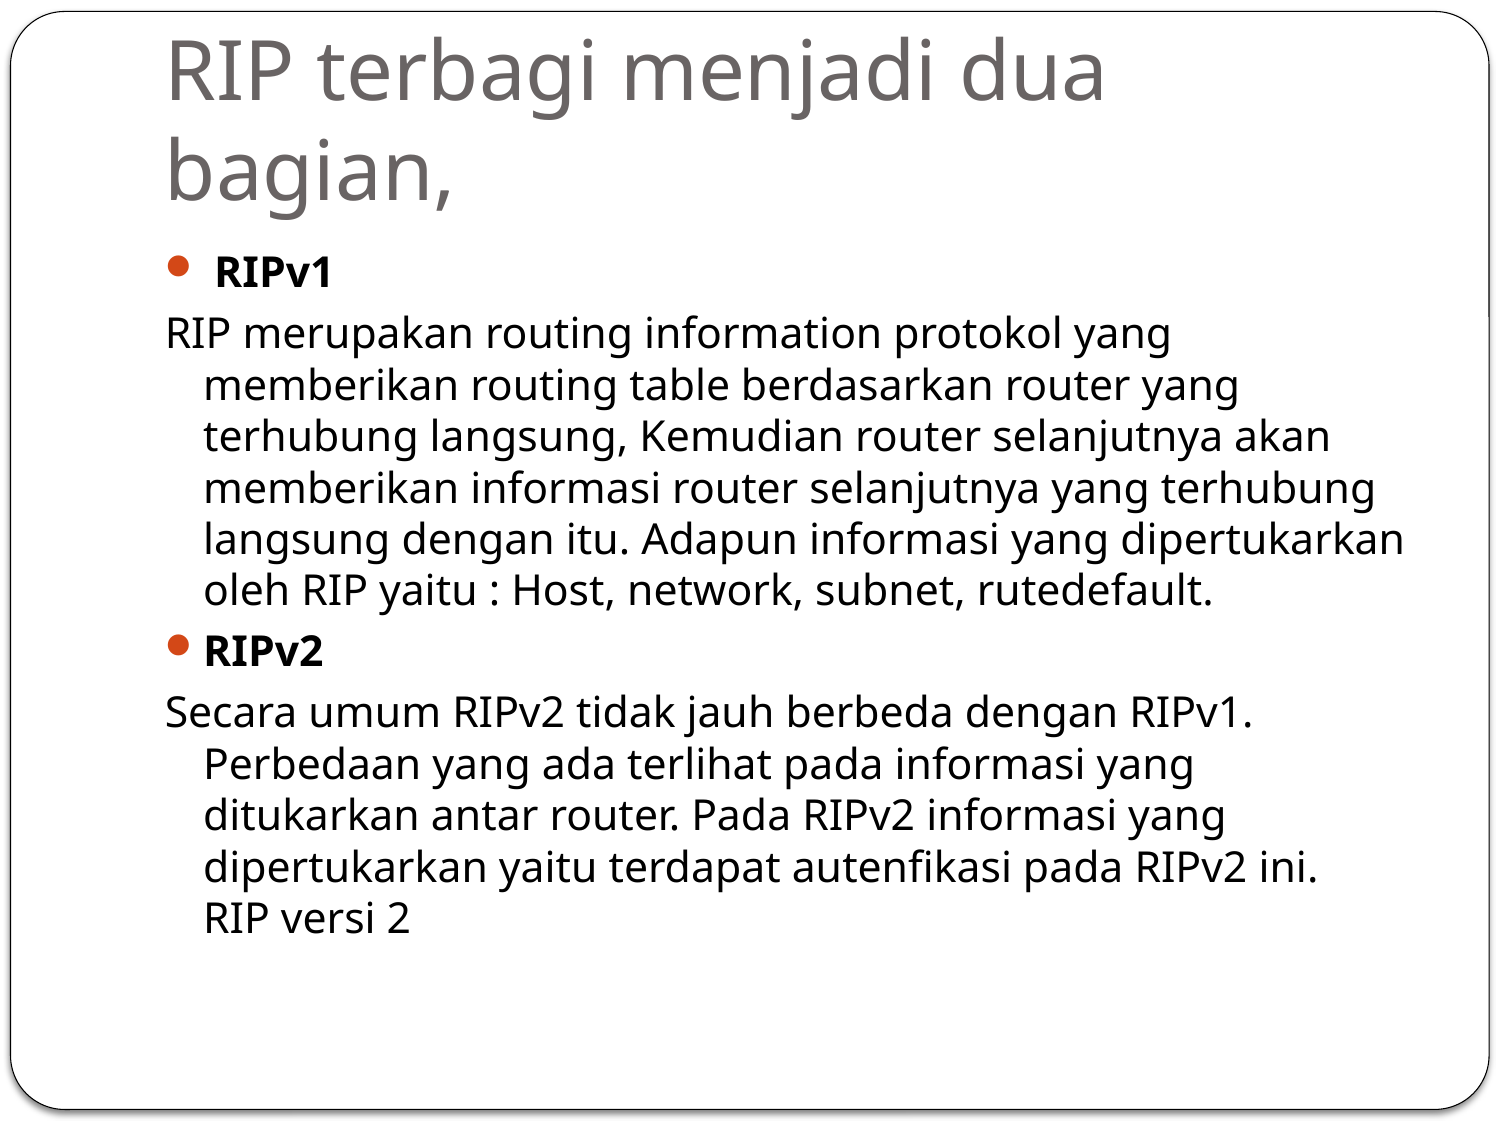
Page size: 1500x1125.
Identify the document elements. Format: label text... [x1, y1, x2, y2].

title RIP terbagi menjadi dua bagian, [150, 45, 1425, 233]
list RIPv1 RIP merupakan routing information protokol yang memberikan routing table berdasarkan router yang terhubung langsung, Kemudian router selanjutnya akan memberikan informasi router selanjutnya yang terhubung langsung dengan itu. Adapun informasi yang dipertukarkan oleh RIP yaitu : Host, network, subnet, rutedefault. RIPv2 Secara umum RIPv2 tidak jauh berbeda dengan RIPv1. Perbedaan yang ada terlihat pada informasi yang ditukarkan antar router. Pada RIPv2 informasi yang dipertukarkan yaitu terdapat autenfikasi pada RIPv2 ini. RIP versi 2 [150, 237, 1425, 988]
